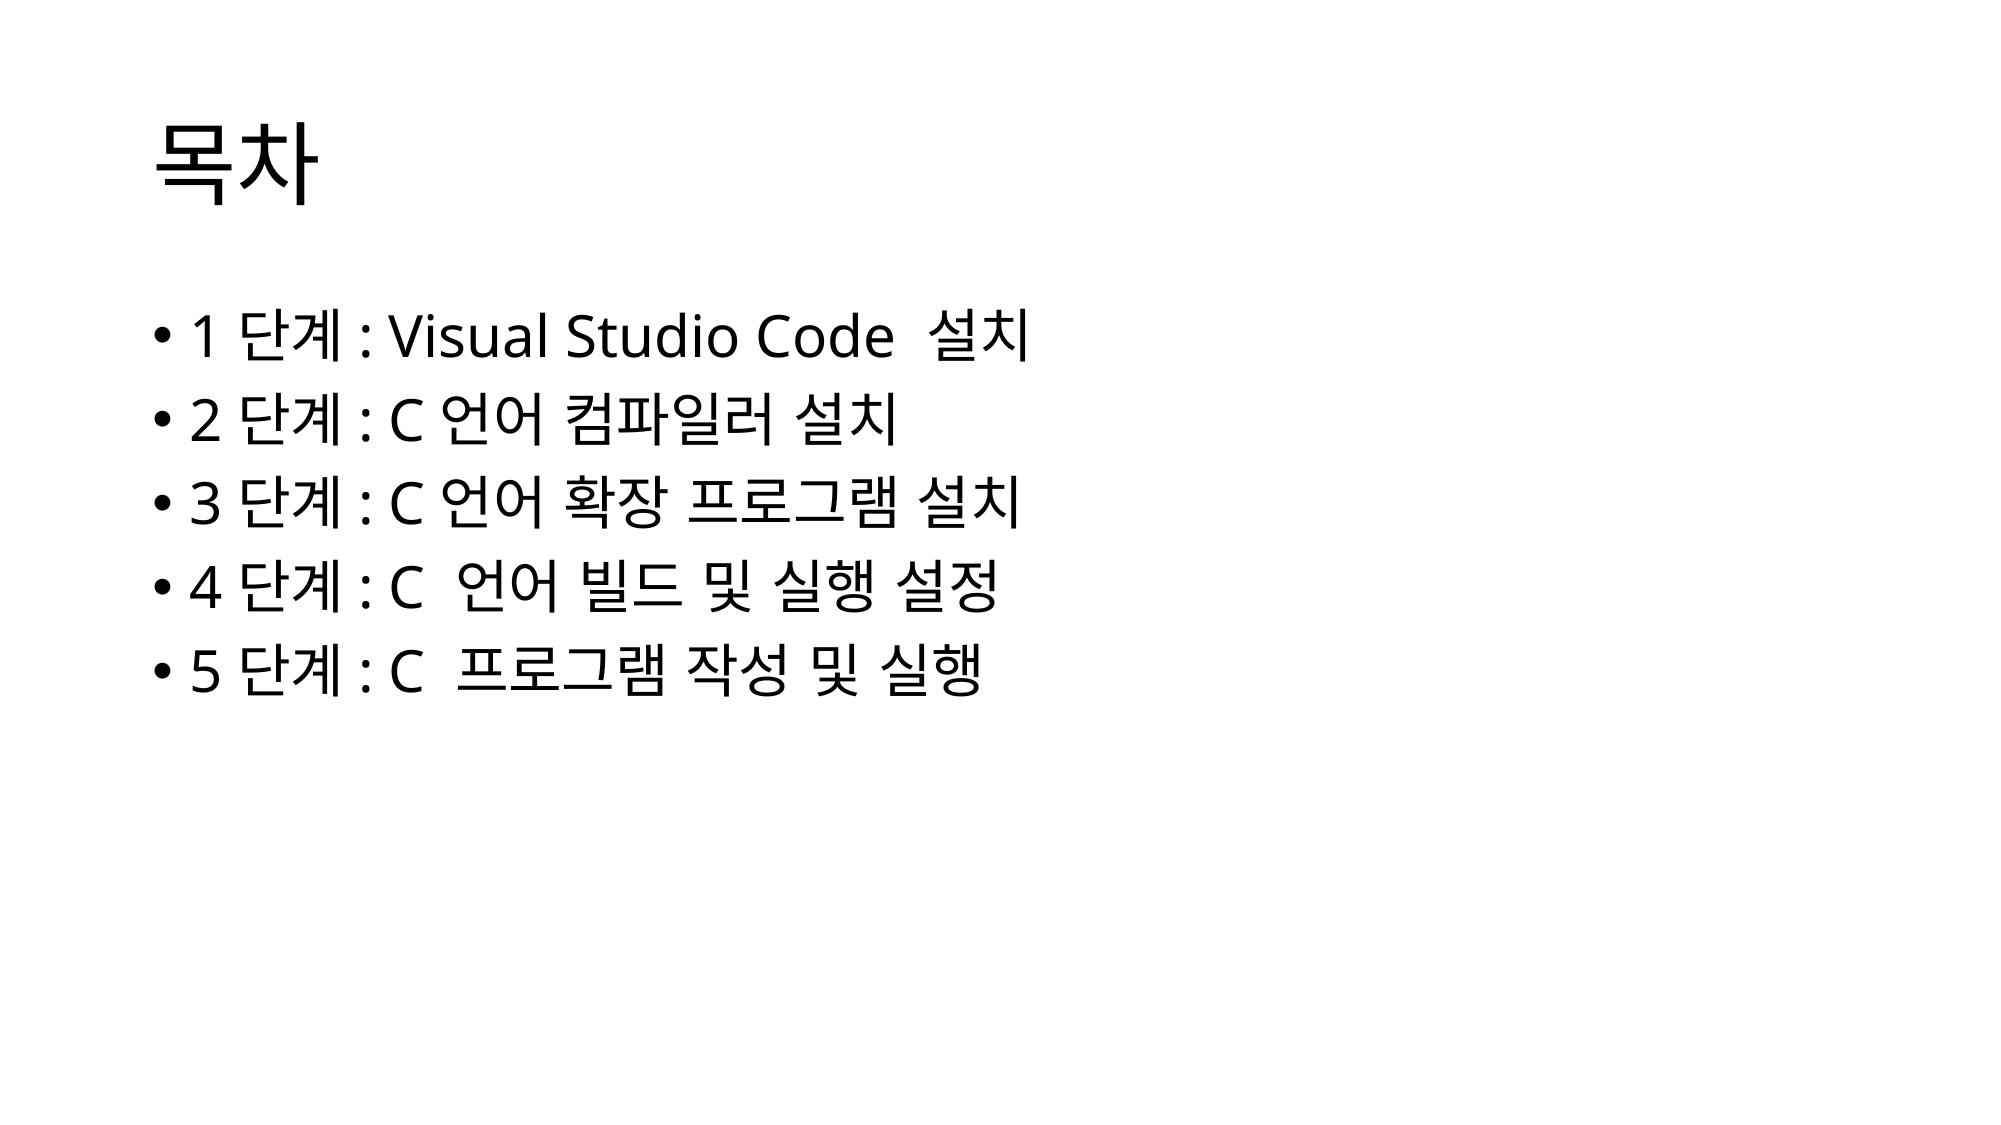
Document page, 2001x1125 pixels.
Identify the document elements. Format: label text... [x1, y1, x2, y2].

list 1단계: Visual Studio Code 설치 2단계: C언어 컴파일러 설치 3단계: C언어 확장 프로그램 설치 4단계: C 언어 빌드 및 실행 설정 5단계: C 프로그램 작성 및 실행 [137, 299, 1863, 1014]
title 목차 [137, 59, 1863, 278]
